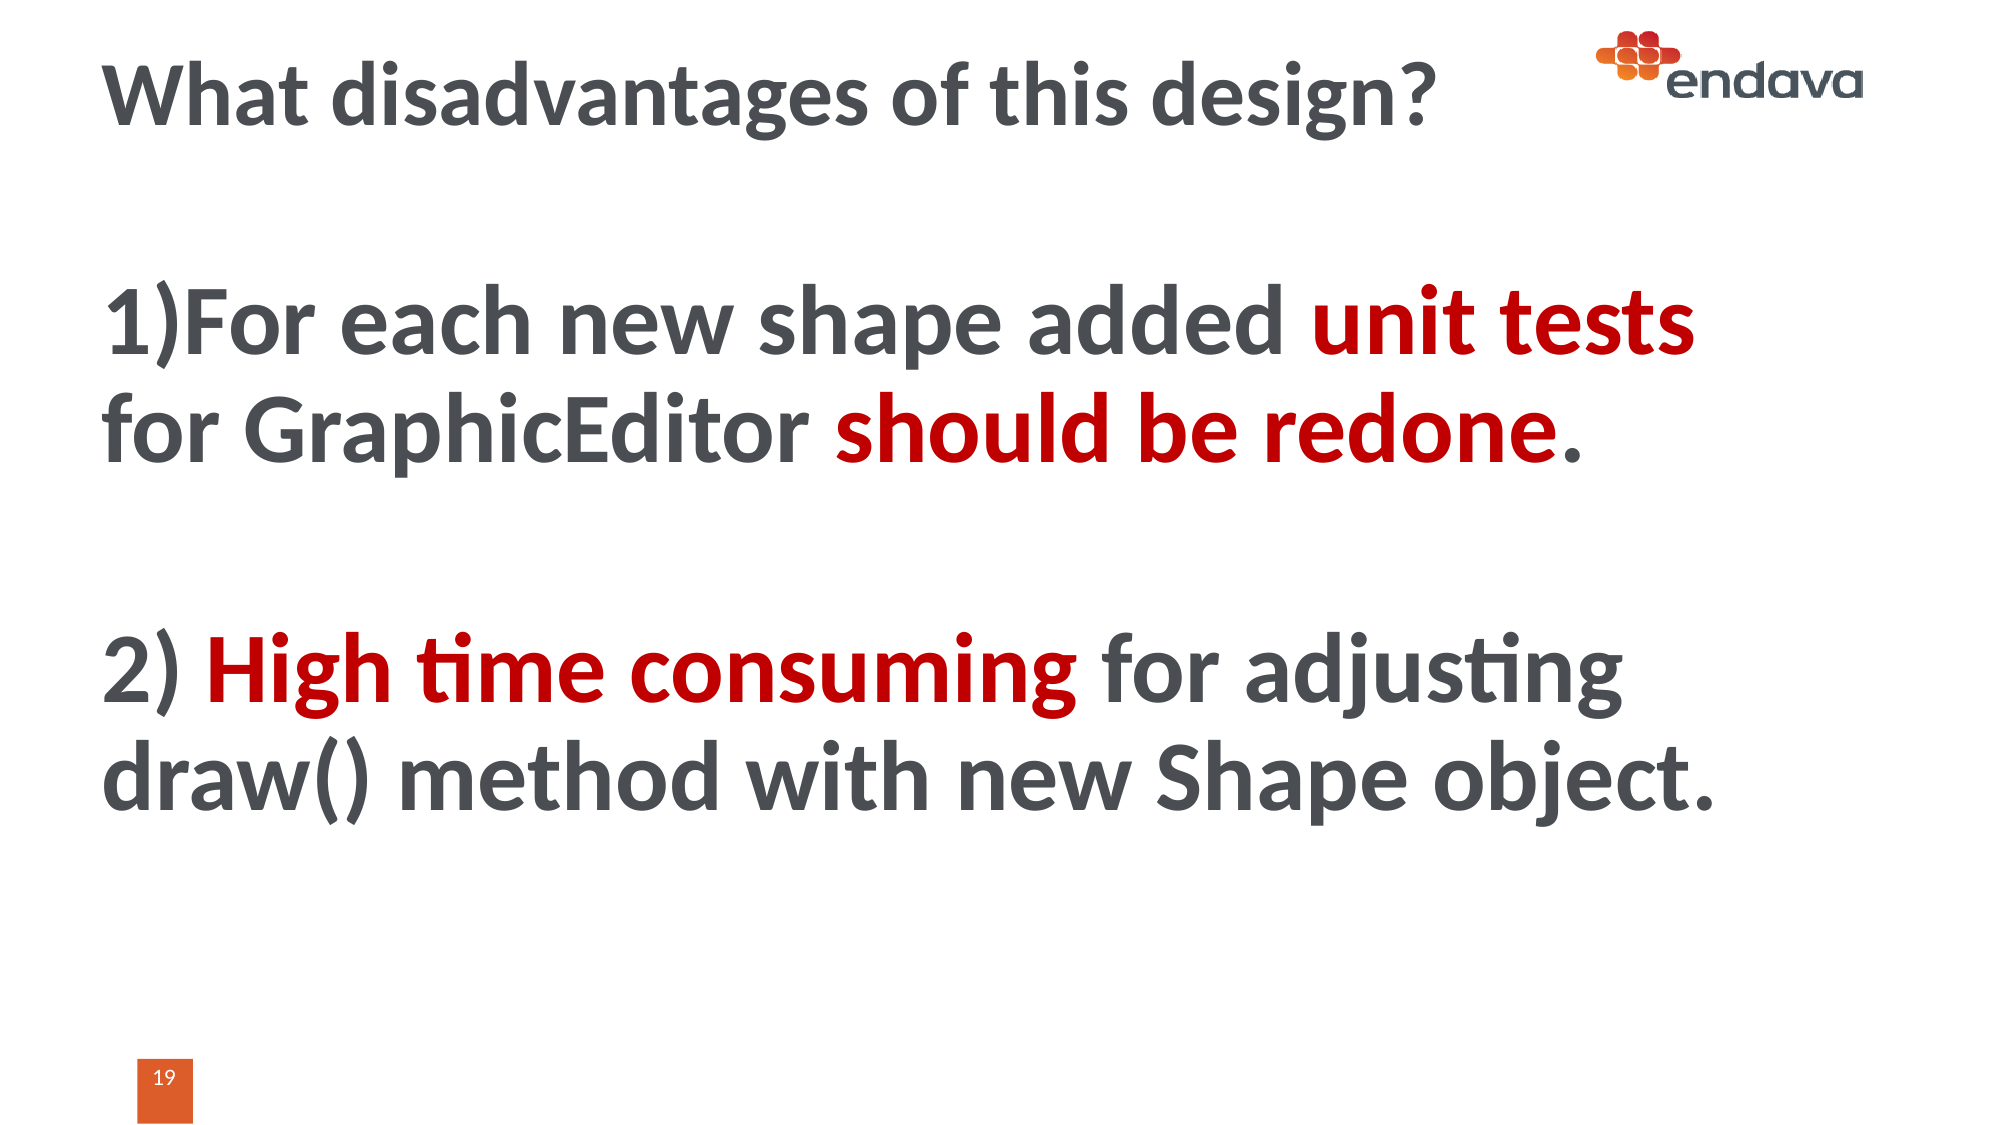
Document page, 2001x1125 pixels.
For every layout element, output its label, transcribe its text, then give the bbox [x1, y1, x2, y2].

list 1)For each new shape added unit tests for GraphicEditor should be redone. 2) High time consuming for adjusting draw() method with new Shape object. [101, 261, 1831, 983]
title What disadvantages of this design? [101, 38, 1530, 218]
picture [1596, 31, 1863, 98]
